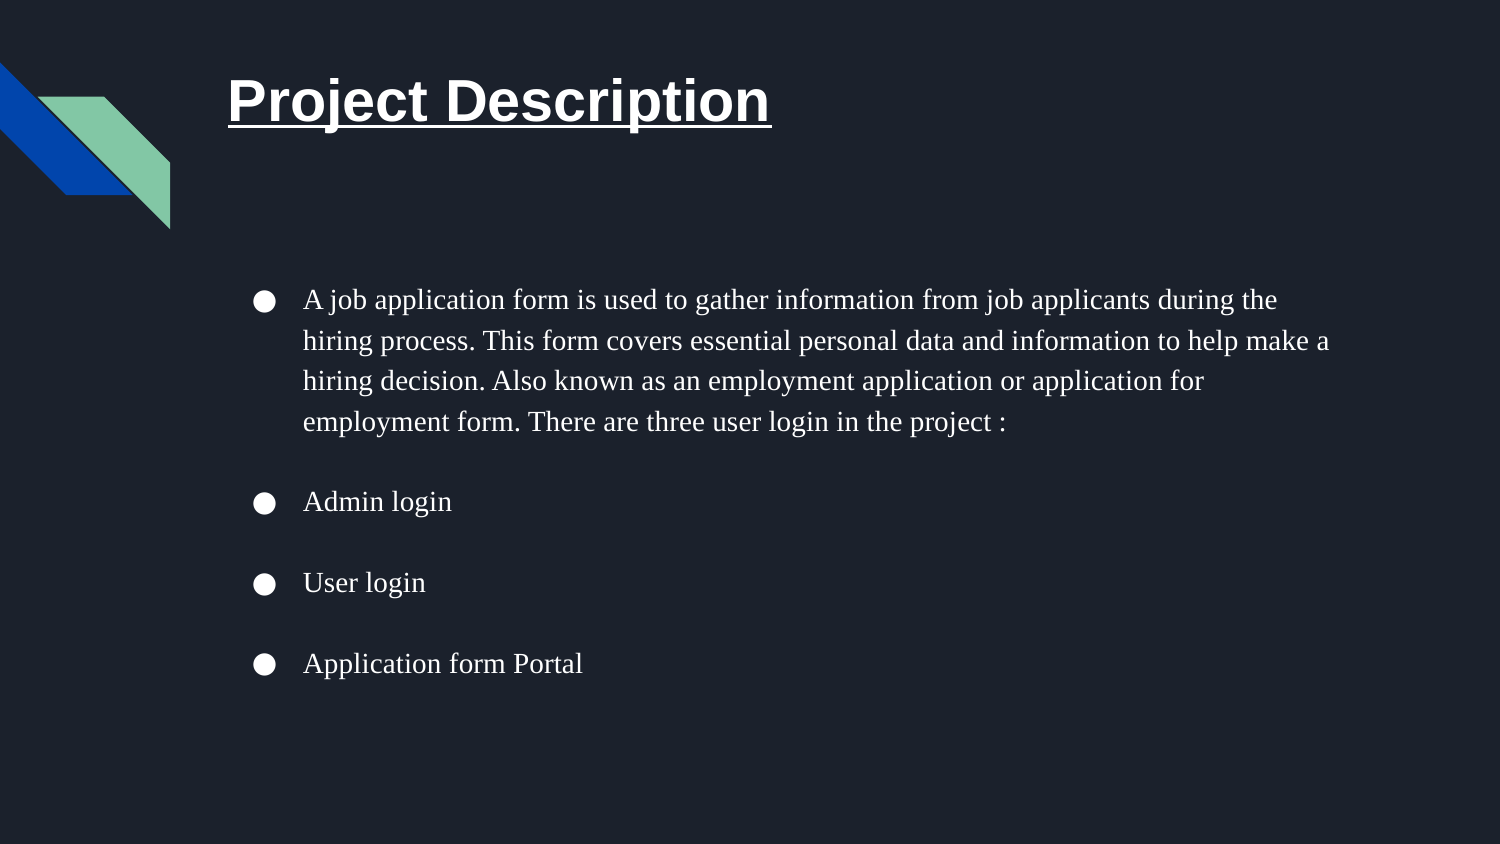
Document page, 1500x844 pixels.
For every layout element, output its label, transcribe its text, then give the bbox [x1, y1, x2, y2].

title Project Description [212, 36, 1368, 187]
list A job application form is used to gather information from job applicants during the hiring process. This form covers essential personal data and information to help make a hiring decision. Also known as an employment application or application for employment form. There are three user login in the project : Admin login User login Application form Portal [212, 260, 1368, 739]
